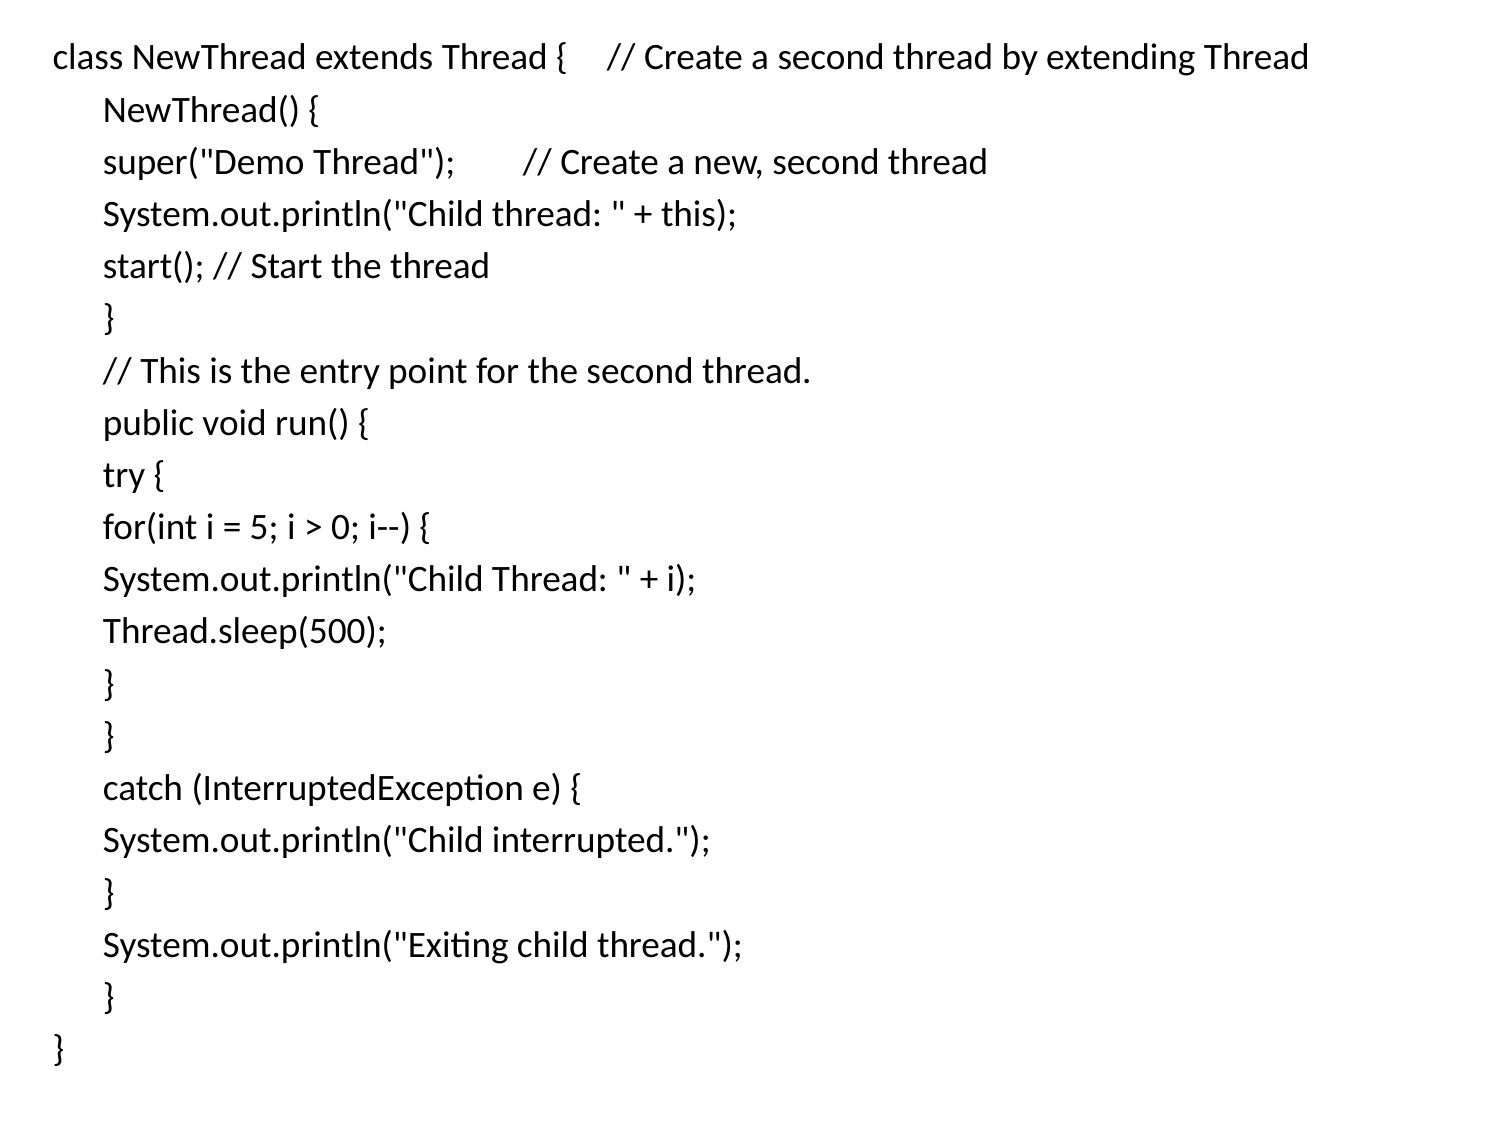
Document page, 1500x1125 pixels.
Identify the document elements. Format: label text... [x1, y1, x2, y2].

list class NewThread extends Thread { // Create a second thread by extending Thread NewThread() { super("Demo Thread"); // Create a new, second thread System.out.println("Child thread: " + this); start(); // Start the thread } // This is the entry point for the second thread. public void run() { try { for(int i = 5; i > 0; i--) { System.out.println("Child Thread: " + i); Thread.sleep(500); } } catch (InterruptedException e) { System.out.println("Child interrupted."); } System.out.println("Exiting child thread."); } } [37, 24, 1463, 1088]
